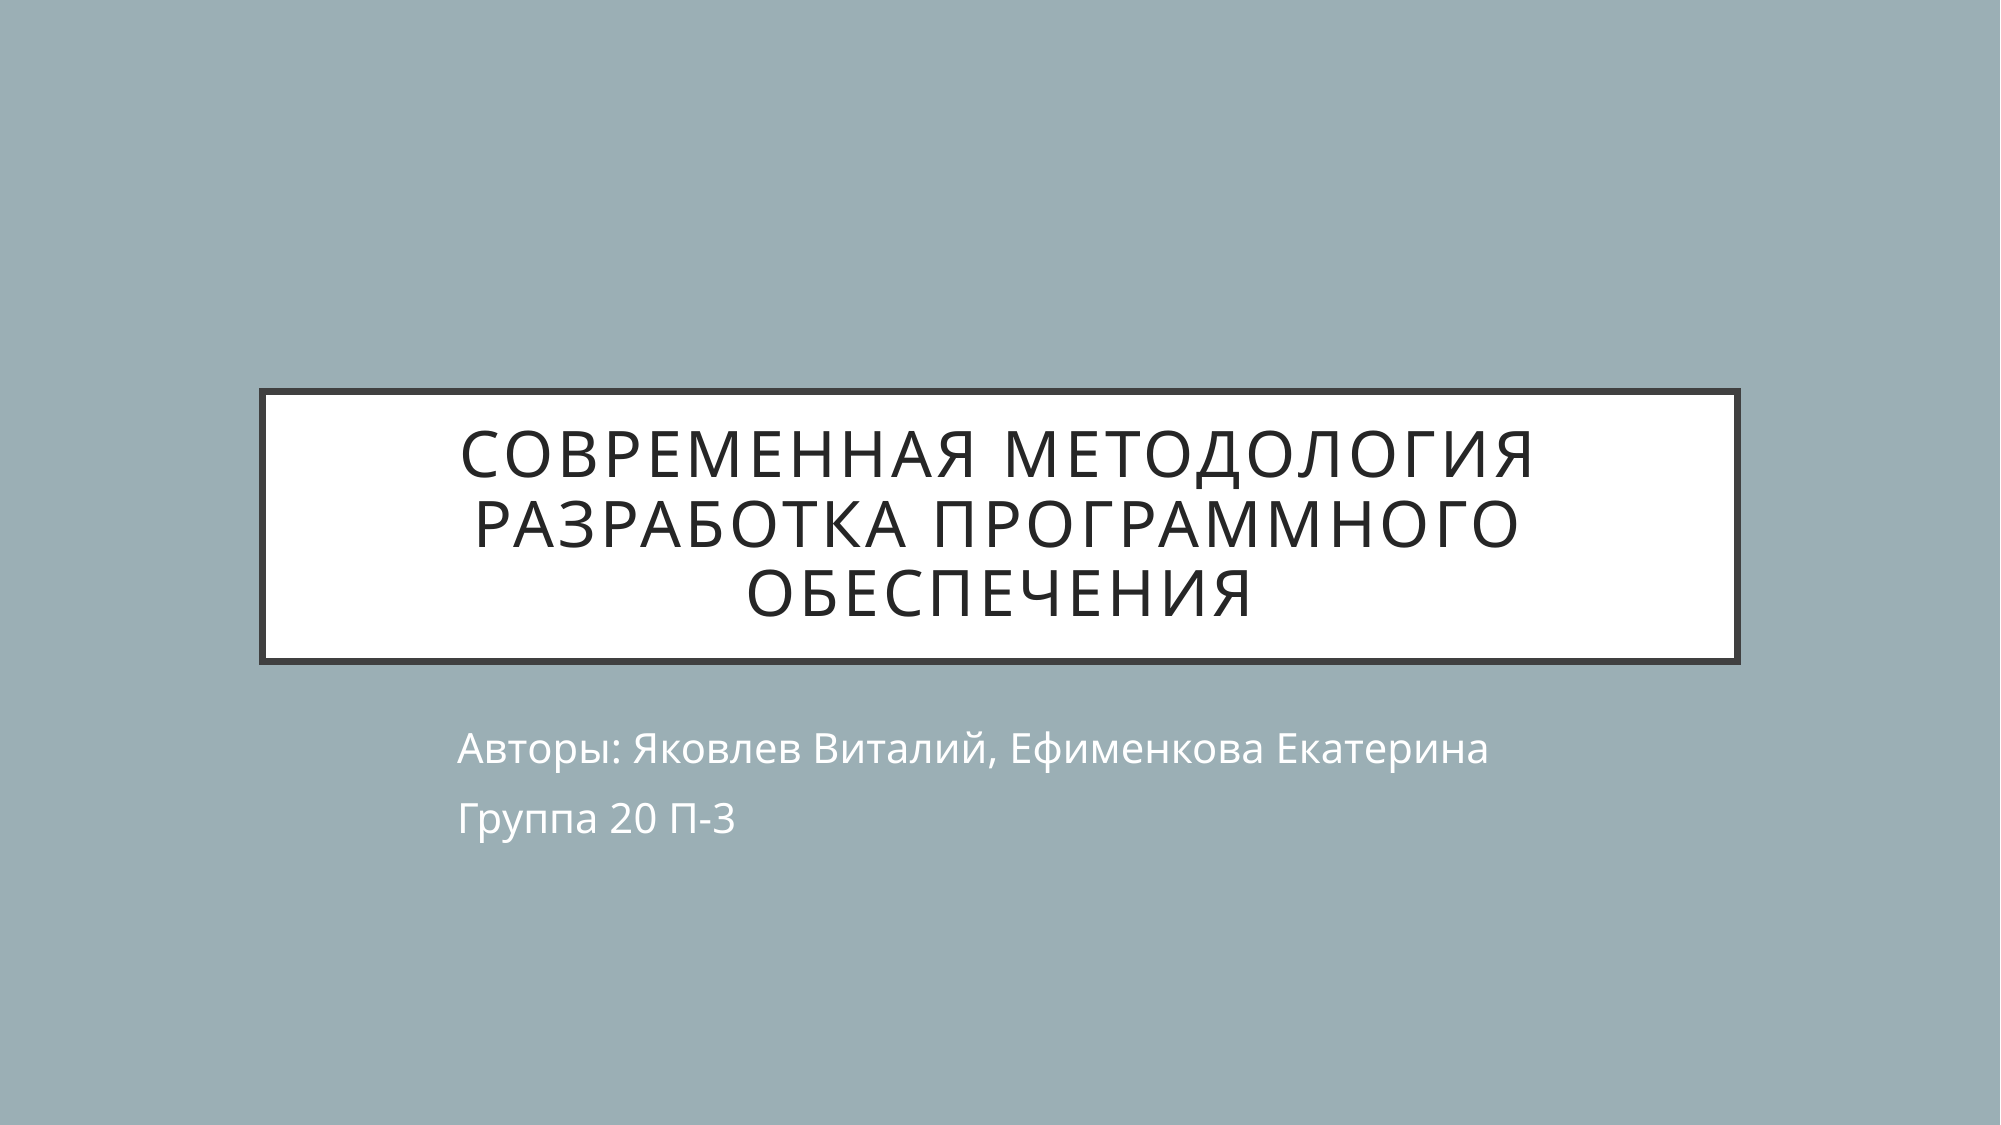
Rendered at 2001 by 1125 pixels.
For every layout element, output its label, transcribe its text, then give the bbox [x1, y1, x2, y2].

subtitle Авторы: Яковлев Виталий, Ефименкова Екатерина Группа 20 П-3 [442, 713, 1558, 918]
title Современная Методология Разработка программного обеспечения [259, 388, 1741, 665]
